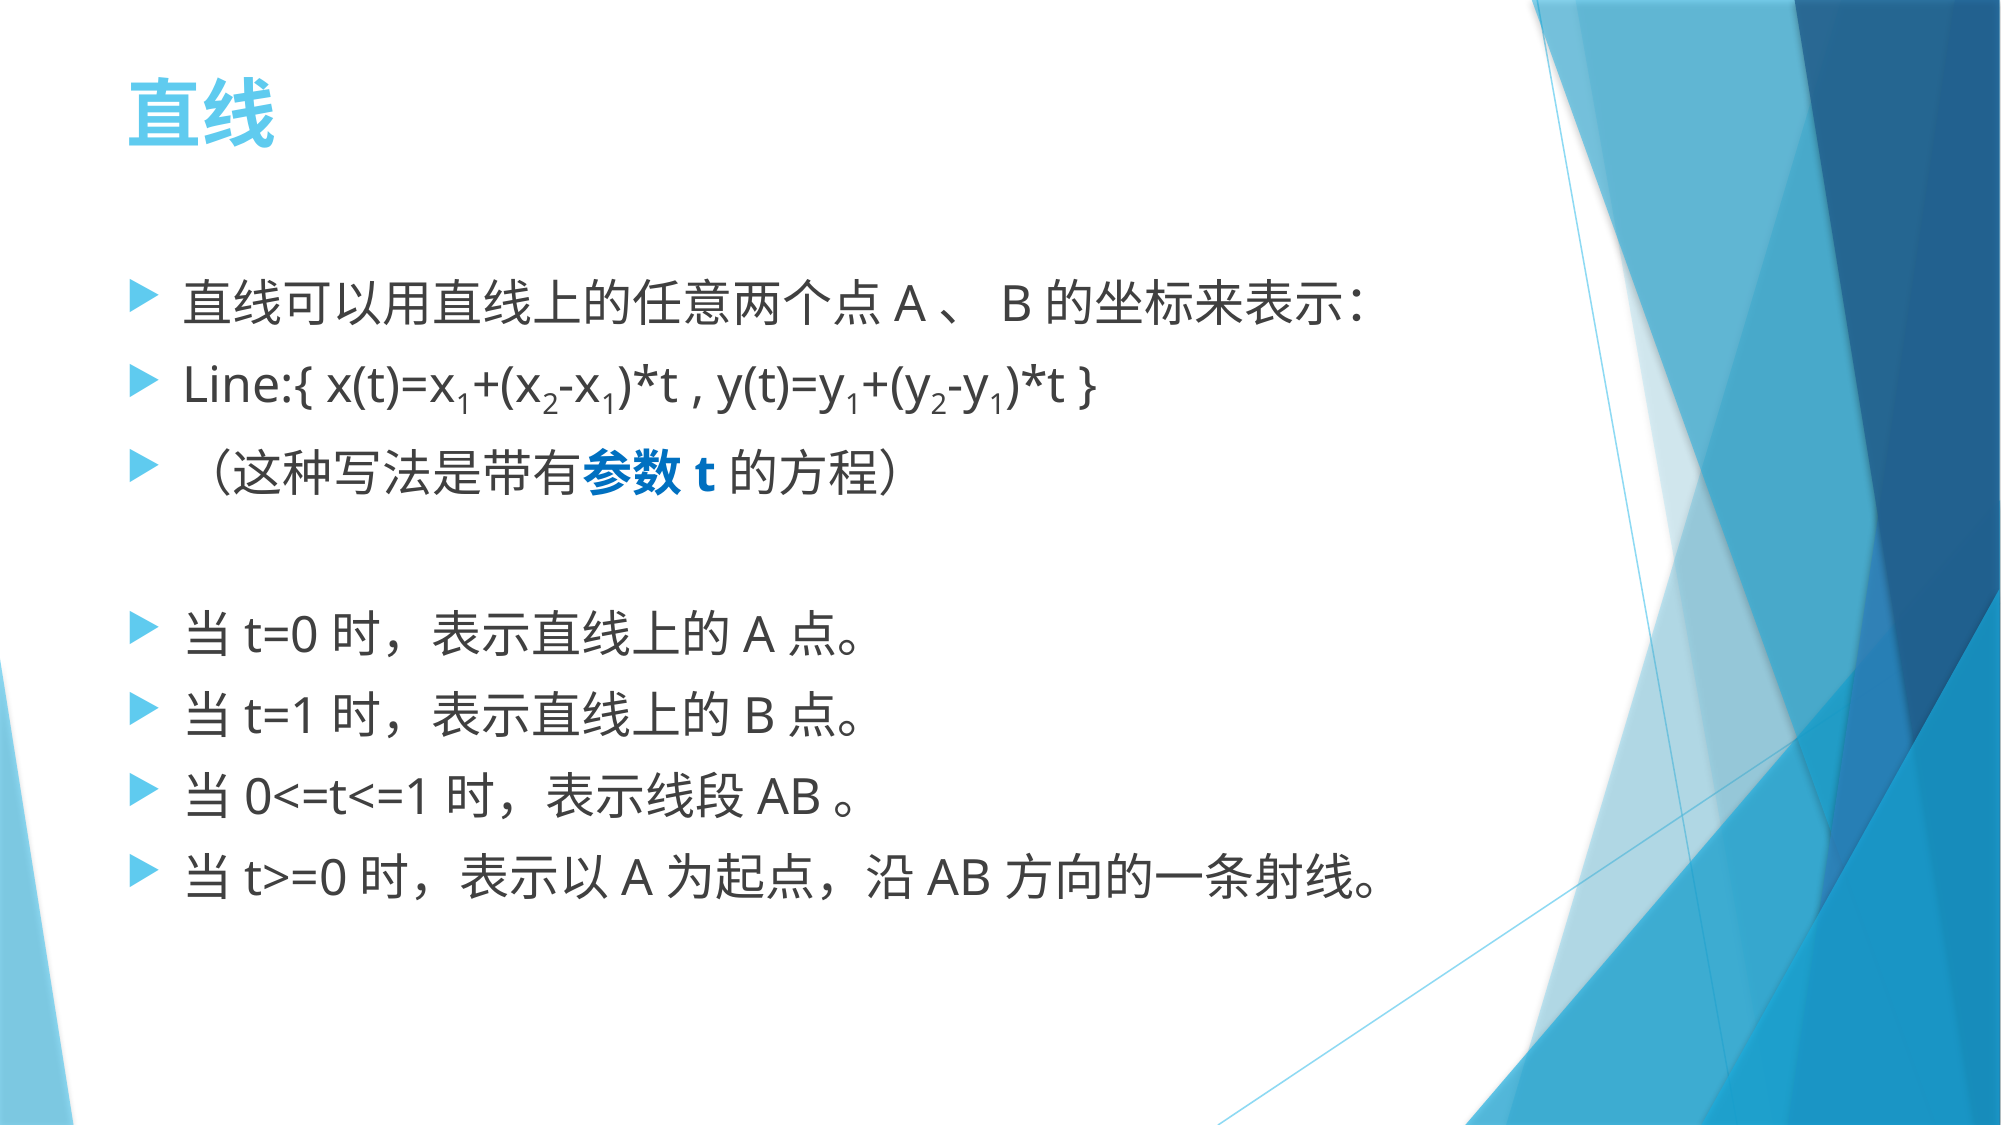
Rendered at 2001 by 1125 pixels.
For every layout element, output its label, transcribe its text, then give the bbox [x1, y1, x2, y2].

title 直线 [111, 59, 1522, 236]
list 直线可以用直线上的任意两个点A、B的坐标来表示： Line:{ x(t)=x1+(x2-x1)*t , y(t)=y1+(y2-y1)*t } （这种写法是带有参数t的方程） 当t=0时，表示直线上的A点。 当t=1时，表示直线上的B点。 当0<=t<=1时，表示线段AB。 当t>=0时，表示以A为起点，沿AB方向的一条射线。 [111, 263, 1796, 1066]
